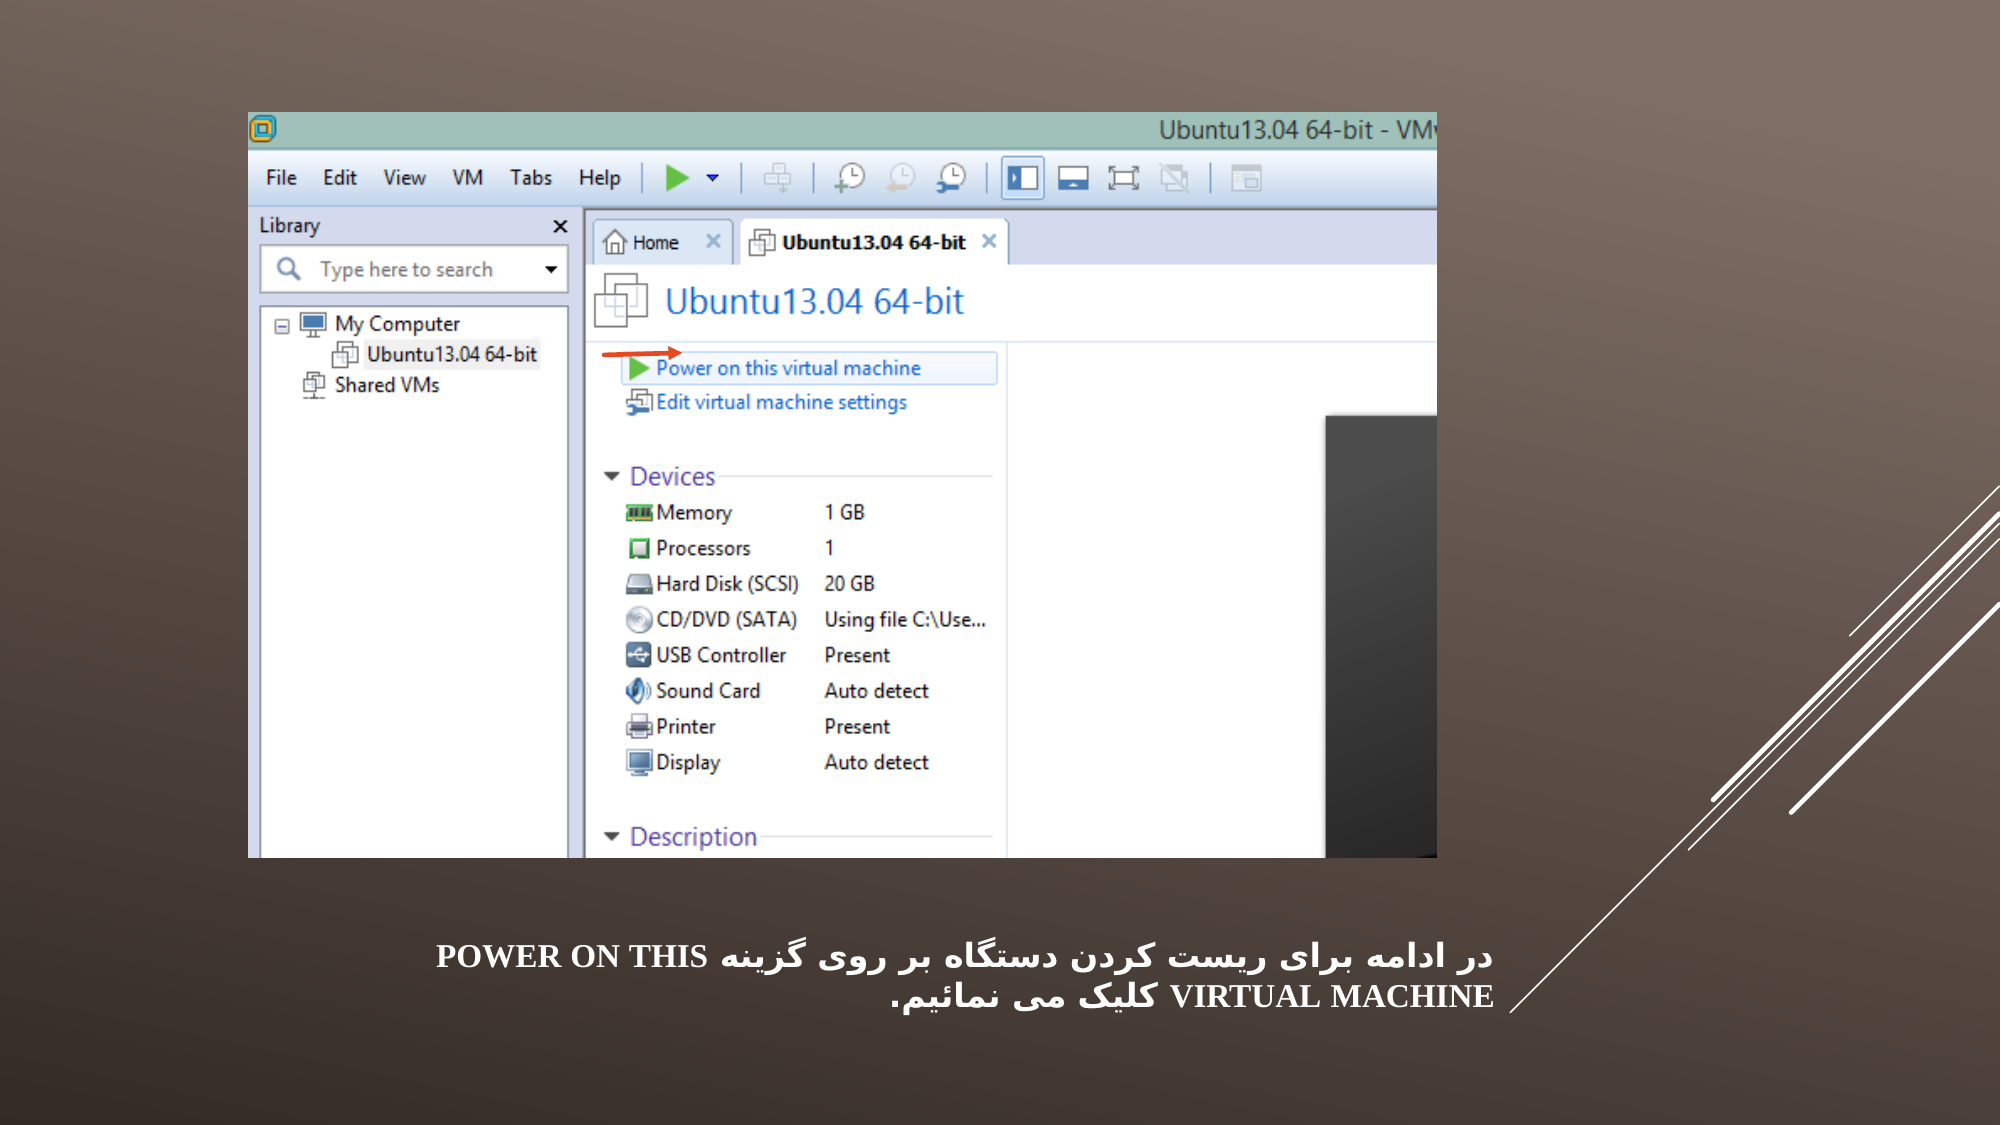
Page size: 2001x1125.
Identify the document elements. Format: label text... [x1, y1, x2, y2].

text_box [603, 352, 683, 356]
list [247, 112, 1437, 858]
title در ادامه برای ریست کردن دستگاه بر روی گزینه Power on this virtual machine کلیک می نمائیم. [110, 850, 1511, 1099]
